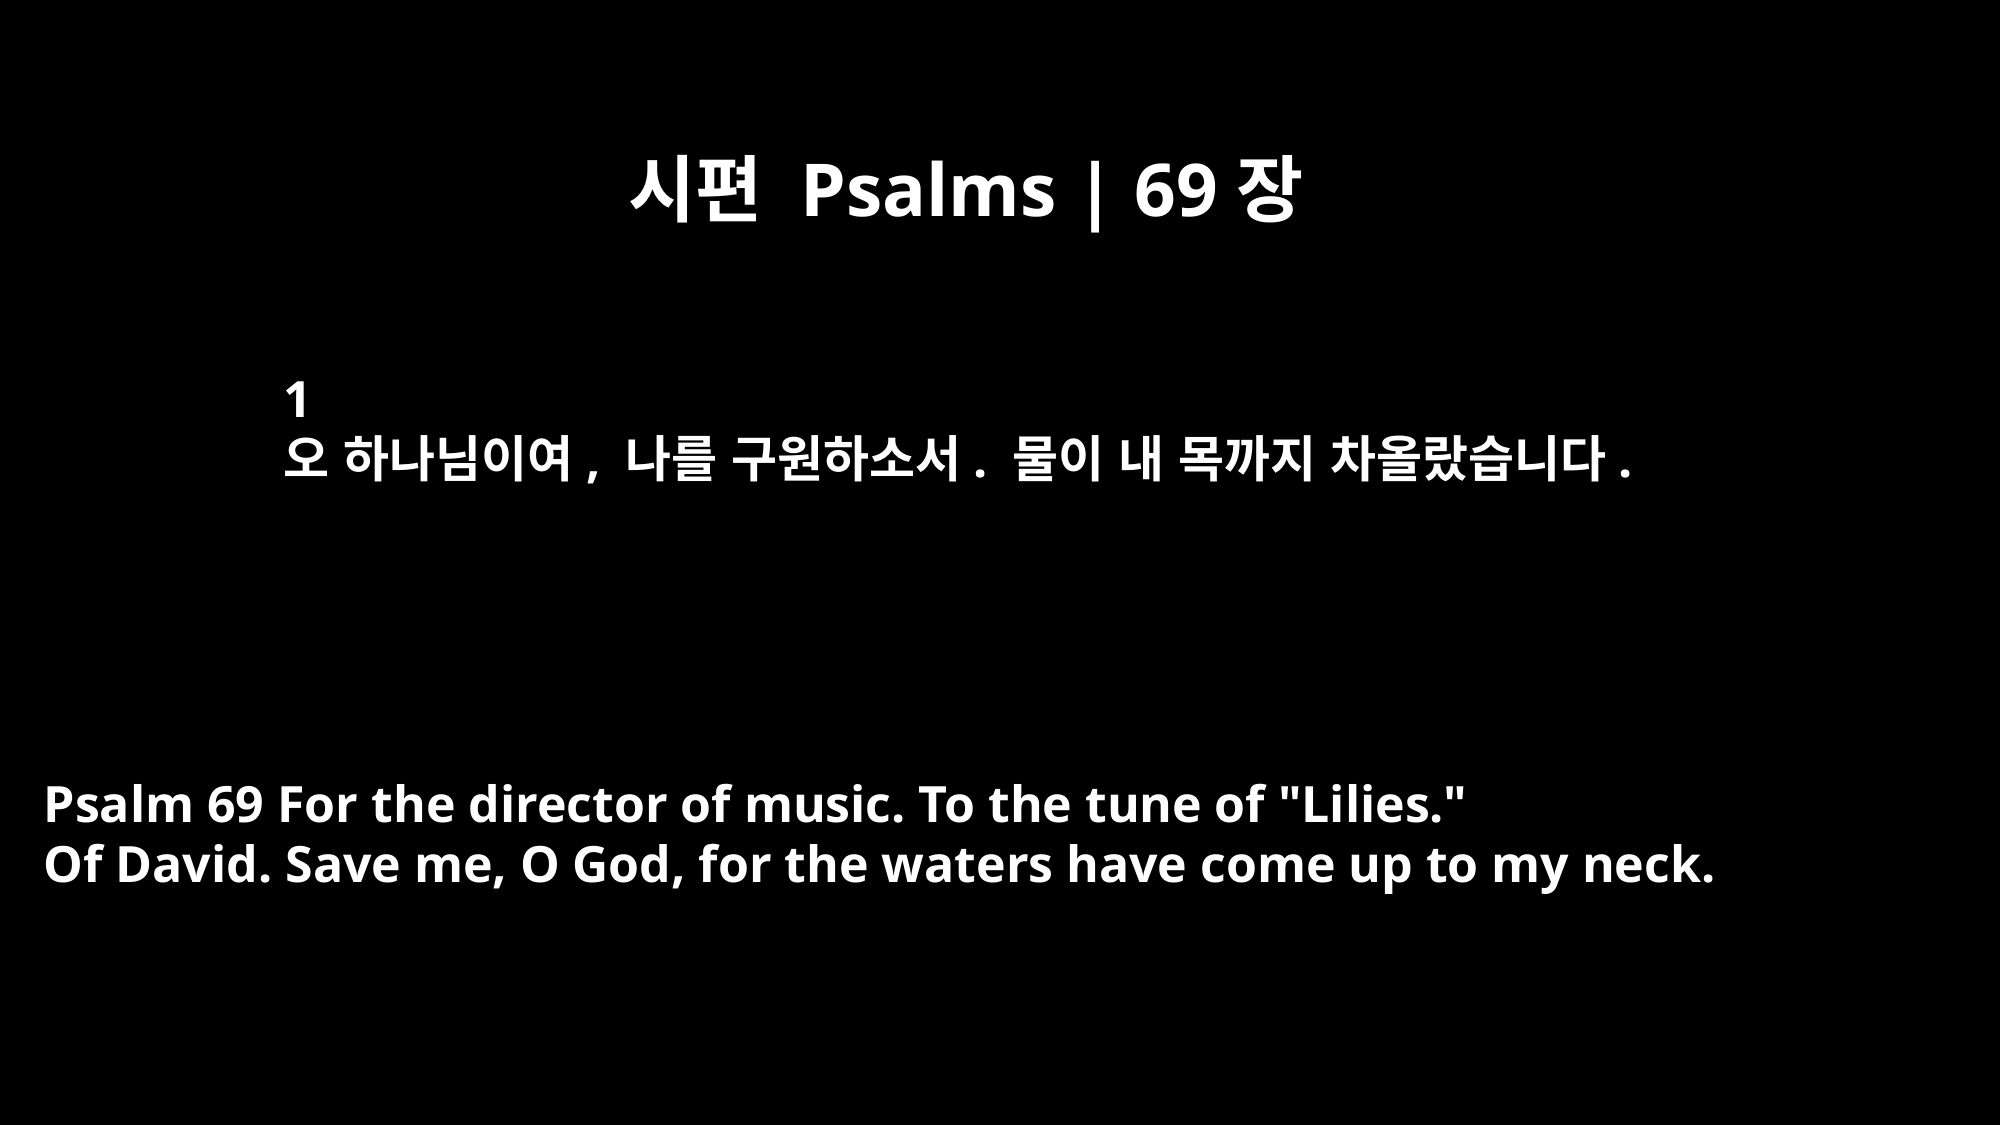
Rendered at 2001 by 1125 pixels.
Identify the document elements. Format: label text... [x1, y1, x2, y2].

text_box Psalm 69 For the director of music. To the tune of "Lilies." Of David. Save me, O God, for the waters have come up to my neck. [28, 764, 1731, 900]
text_box 시편 Psalms | 69장 [613, 136, 1319, 239]
text_box ﻿1 오 하나님이여, 나를 구원하소서. 물이 내 목까지 차올랐습니다. [269, 359, 1648, 495]
